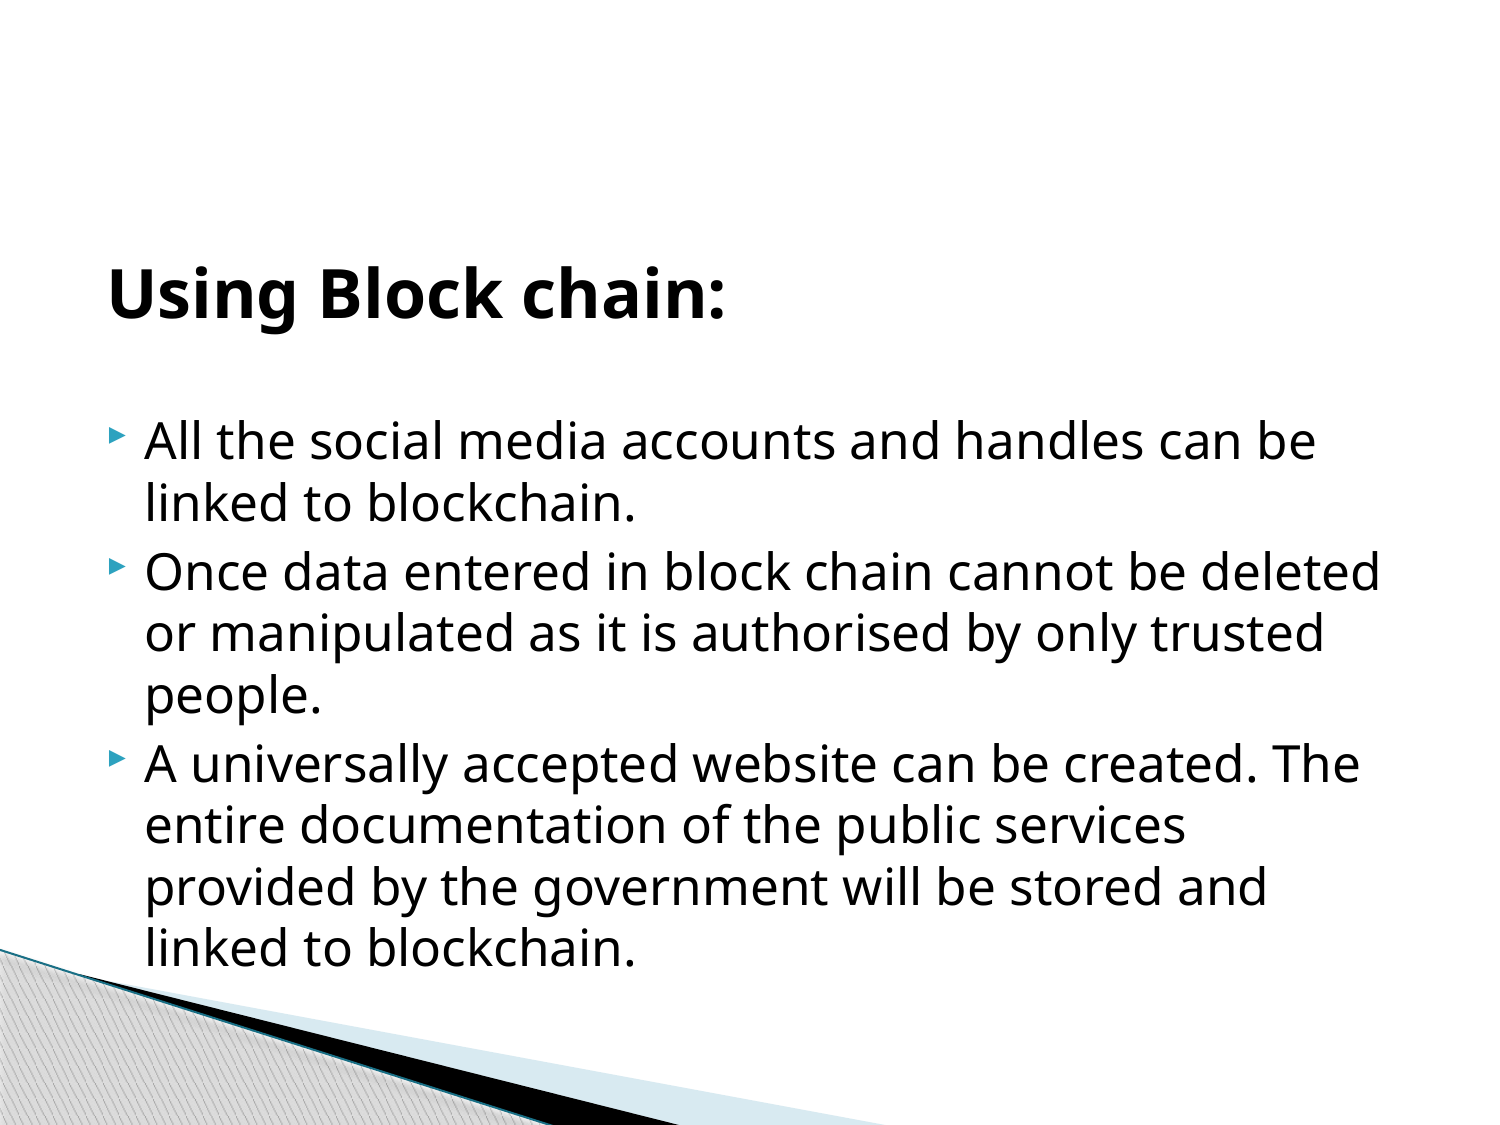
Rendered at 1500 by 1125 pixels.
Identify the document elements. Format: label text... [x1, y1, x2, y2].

list Using Block chain: All the social media accounts and handles can be linked to blockchain. Once data entered in block chain cannot be deleted or manipulated as it is authorised by only trusted people. A universally accepted website can be created. The entire documentation of the public services provided by the government will be stored and linked to blockchain. [75, 243, 1425, 986]
